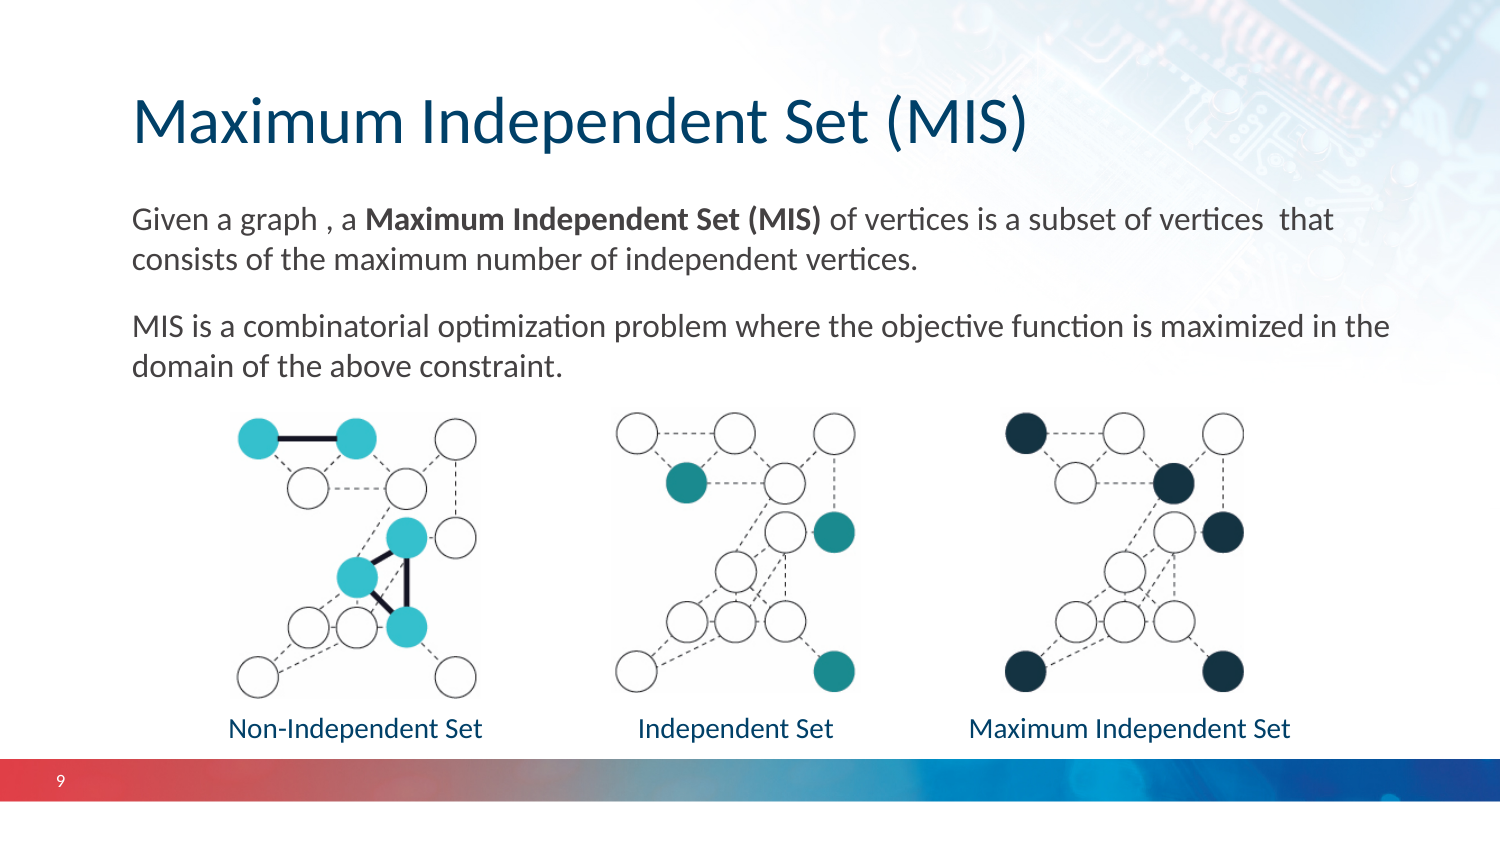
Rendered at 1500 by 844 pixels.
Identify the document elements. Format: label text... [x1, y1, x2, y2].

slide_number 9 [0, 761, 122, 807]
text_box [200, 406, 1332, 753]
picture [0, 0, 1500, 844]
title Maximum Independent Set (MIS) [117, 49, 1385, 190]
